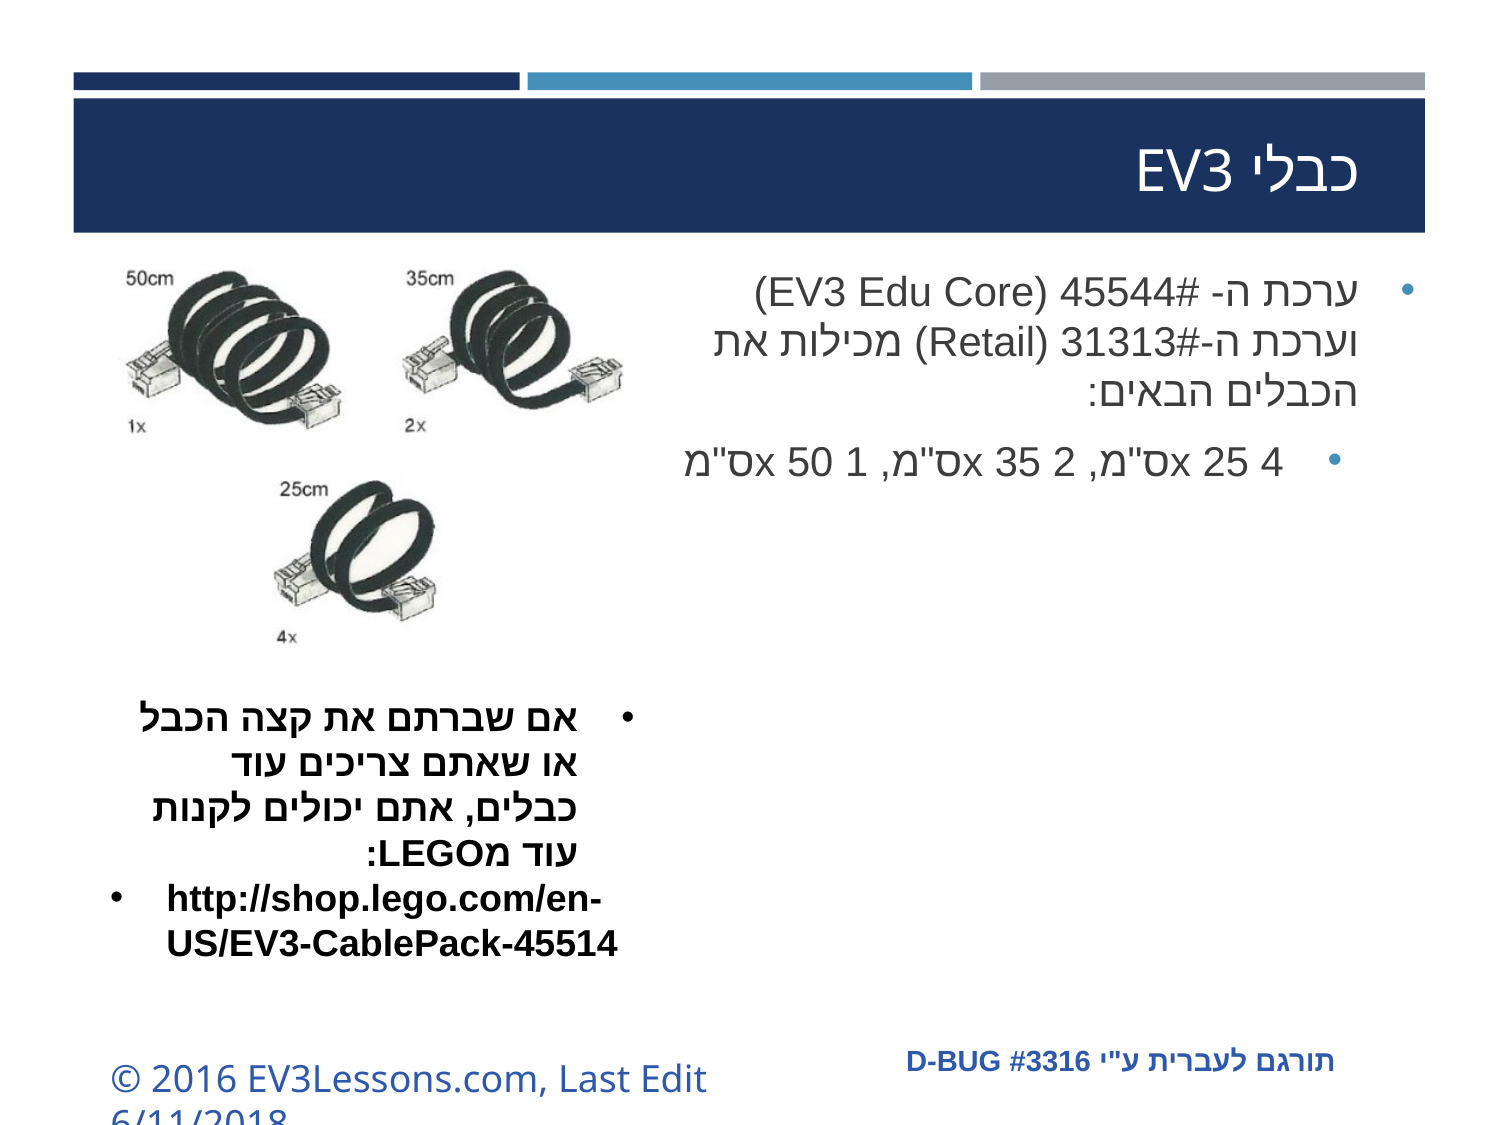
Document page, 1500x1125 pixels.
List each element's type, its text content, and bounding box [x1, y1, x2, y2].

footer © 2016 EV3Lessons.com, Last Edit 6/11/2018 [95, 1047, 895, 1108]
picture [119, 261, 626, 647]
list ערכת ה- EV3 Edu Core) 45544#) וערכת ה-Retail) 31313#) מכילות את הכבלים הבאים: 4 x 25ס"מ, 2 x 35ס"מ, 1 x 50ס"מ [645, 256, 1431, 1047]
text_box אם שברתם את קצה הכבל או שאתם צריכים עוד כבלים, אתם יכולים לקנות עוד מLEGO: http://shop.lego.com/en-US/EV3-CablePack-45514 [95, 686, 650, 972]
title EV3 כבלי [95, 112, 1406, 211]
text_box תורגם לעברית ע"י D-BUG #3316 [721, 1041, 1500, 1090]
